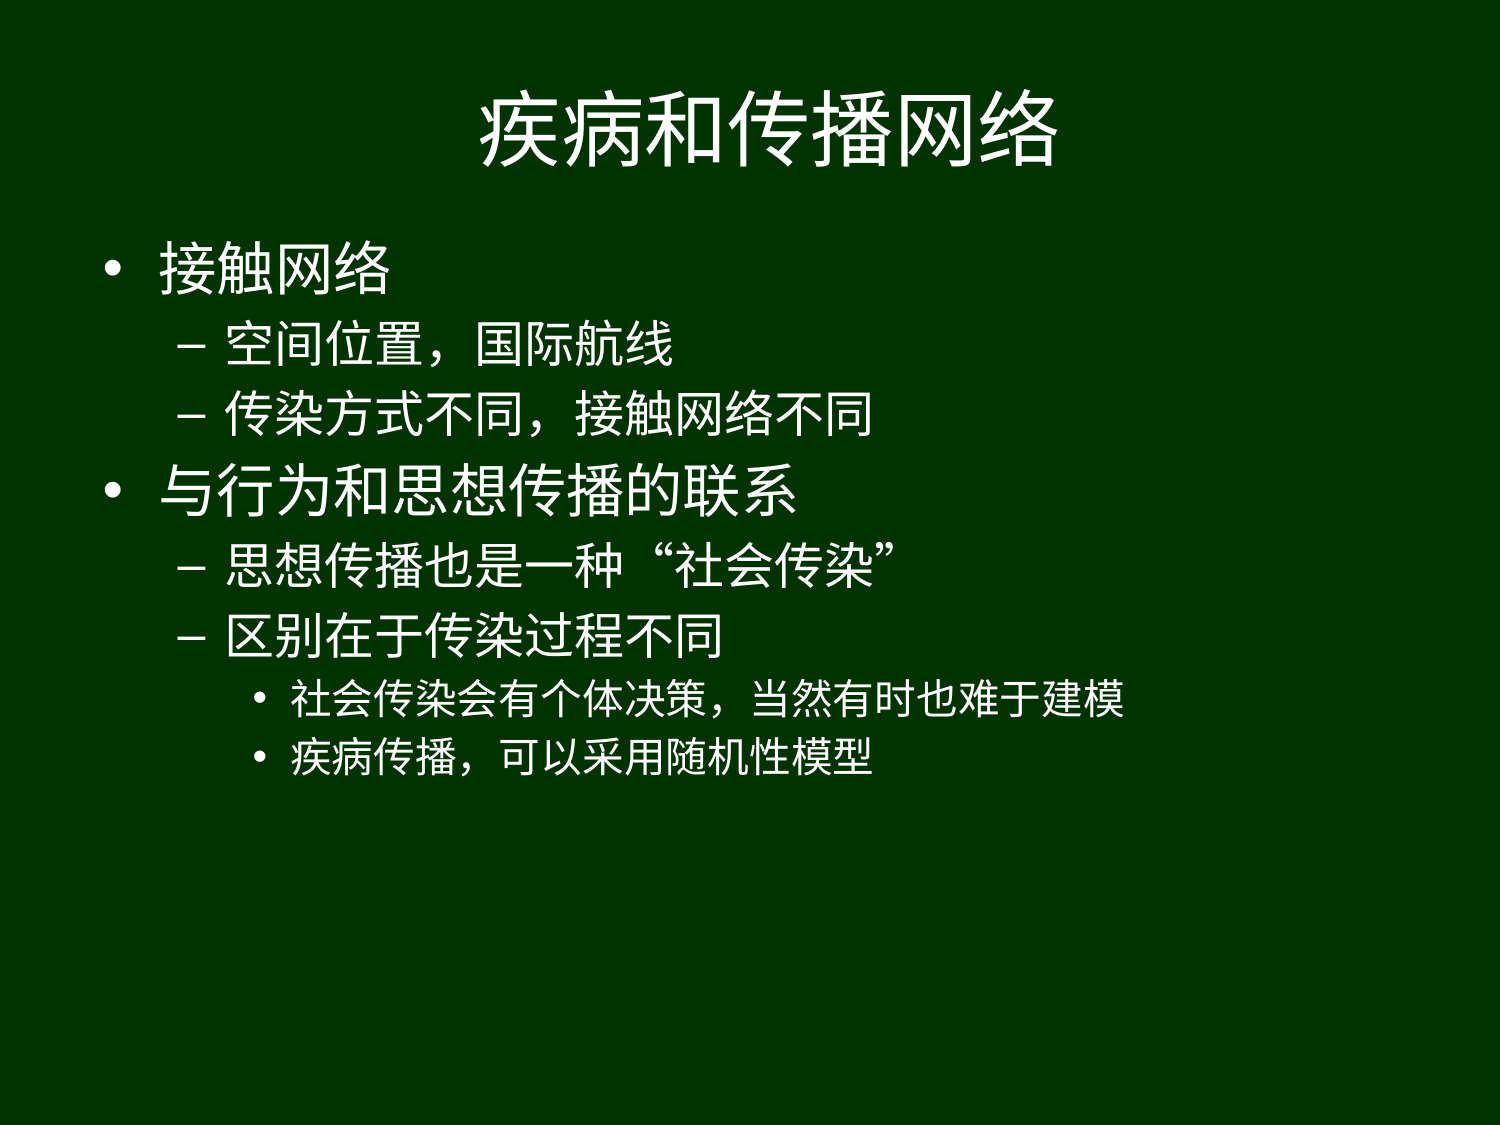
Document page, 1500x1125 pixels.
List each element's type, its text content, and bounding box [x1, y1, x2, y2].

title 疾病和传播网络 [75, 62, 1425, 193]
list 接触网络 空间位置，国际航线 传染方式不同，接触网络不同 与行为和思想传播的联系 思想传播也是一种“社会传染” 区别在于传染过程不同 社会传染会有个体决策，当然有时也难于建模 疾病传播，可以采用随机性模型 [87, 224, 1413, 1088]
